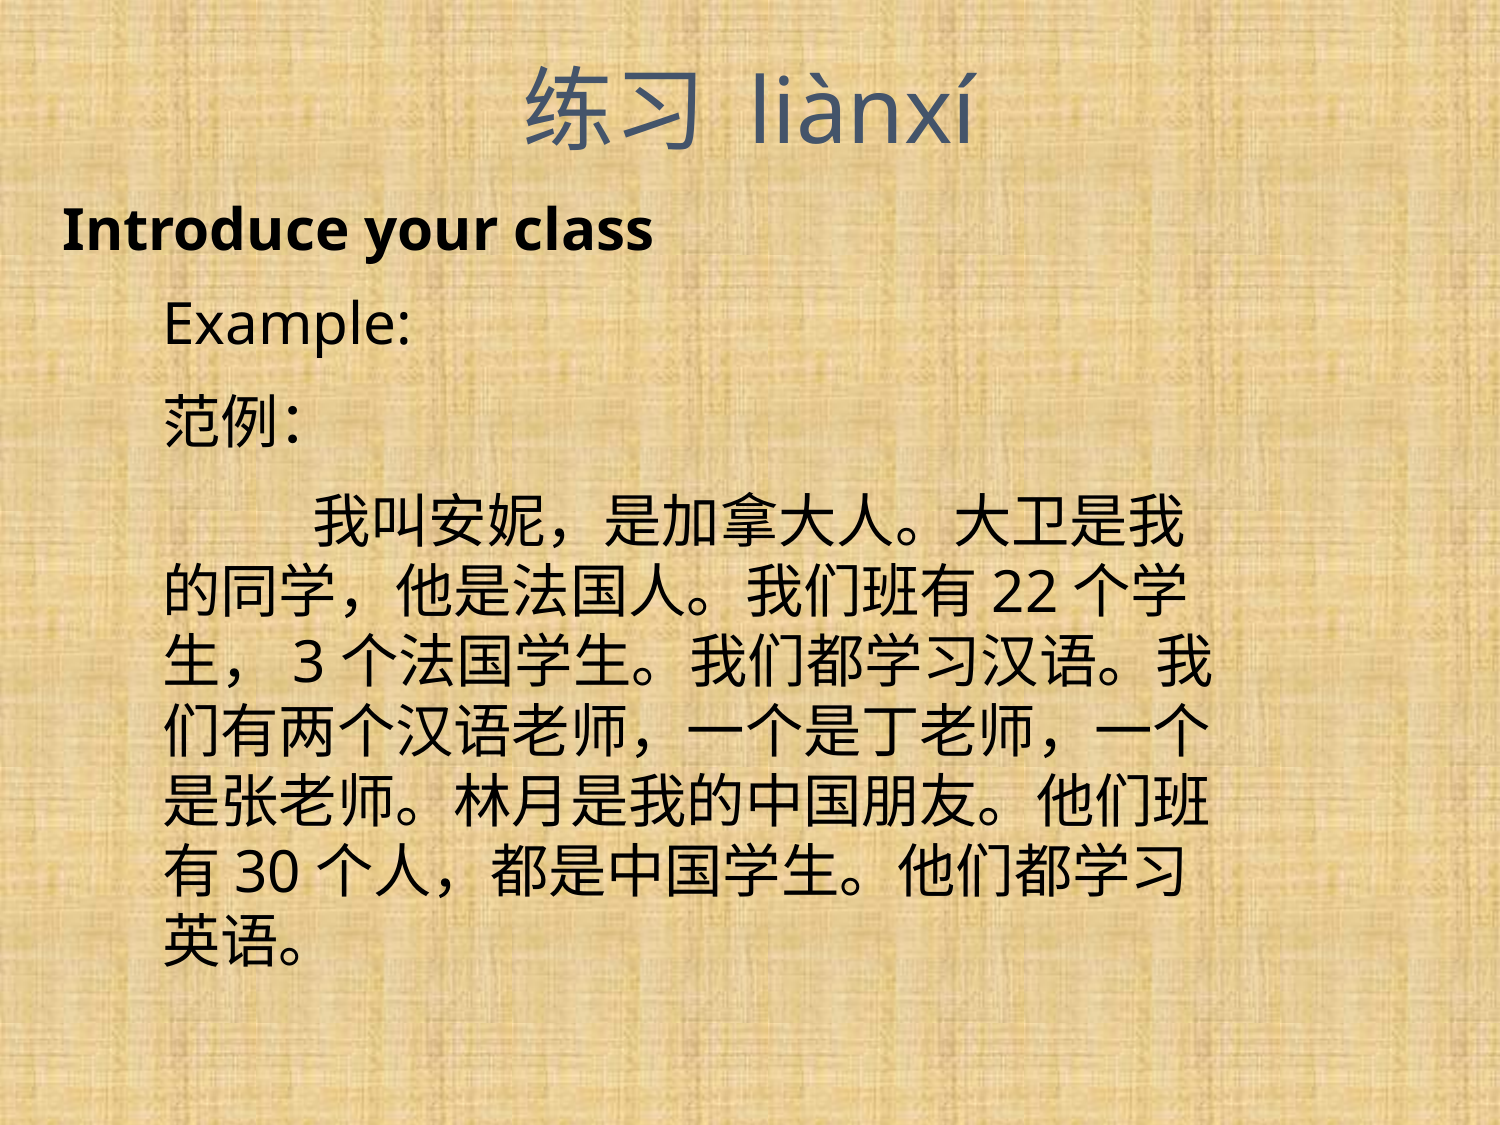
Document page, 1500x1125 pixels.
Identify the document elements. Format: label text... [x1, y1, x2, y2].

picture [0, 0, 1500, 1125]
text_box 练习 liànxí [74, 45, 1425, 185]
text_box Example: 范例： 我叫安妮，是加拿大人。大卫是我的同学，他是法国人。我们班有22个学生，3个法国学生。我们都学习汉语。我们有两个汉语老师，一个是丁老师，一个是张老师。林月是我的中国朋友。他们班有30个人，都是中国学生。他们都学习英语。 [147, 278, 1250, 982]
text_box Introduce your class [47, 184, 934, 270]
